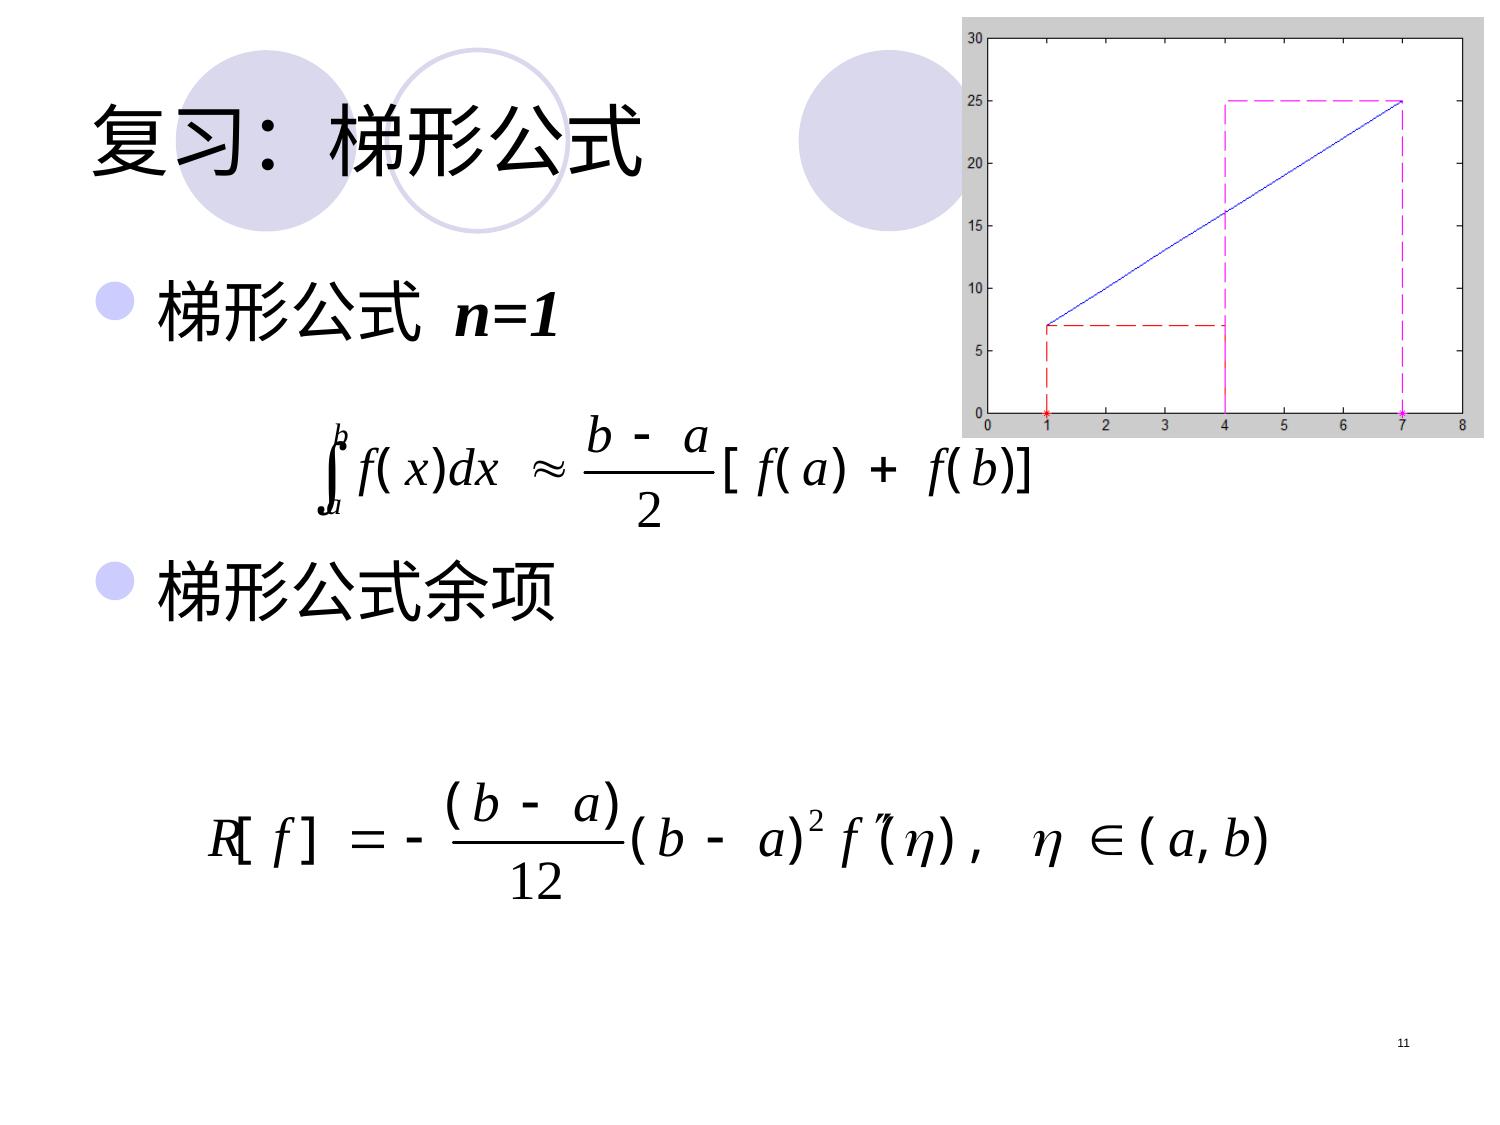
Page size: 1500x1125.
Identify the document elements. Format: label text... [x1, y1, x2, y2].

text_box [198, 763, 1280, 912]
picture [962, 17, 1485, 438]
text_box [300, 396, 1055, 540]
title 复习：梯形公式 [75, 45, 957, 233]
slide_number 11 [1074, 1024, 1426, 1101]
list 梯形公式 n=1 梯形公式余项 [75, 262, 1425, 1006]
